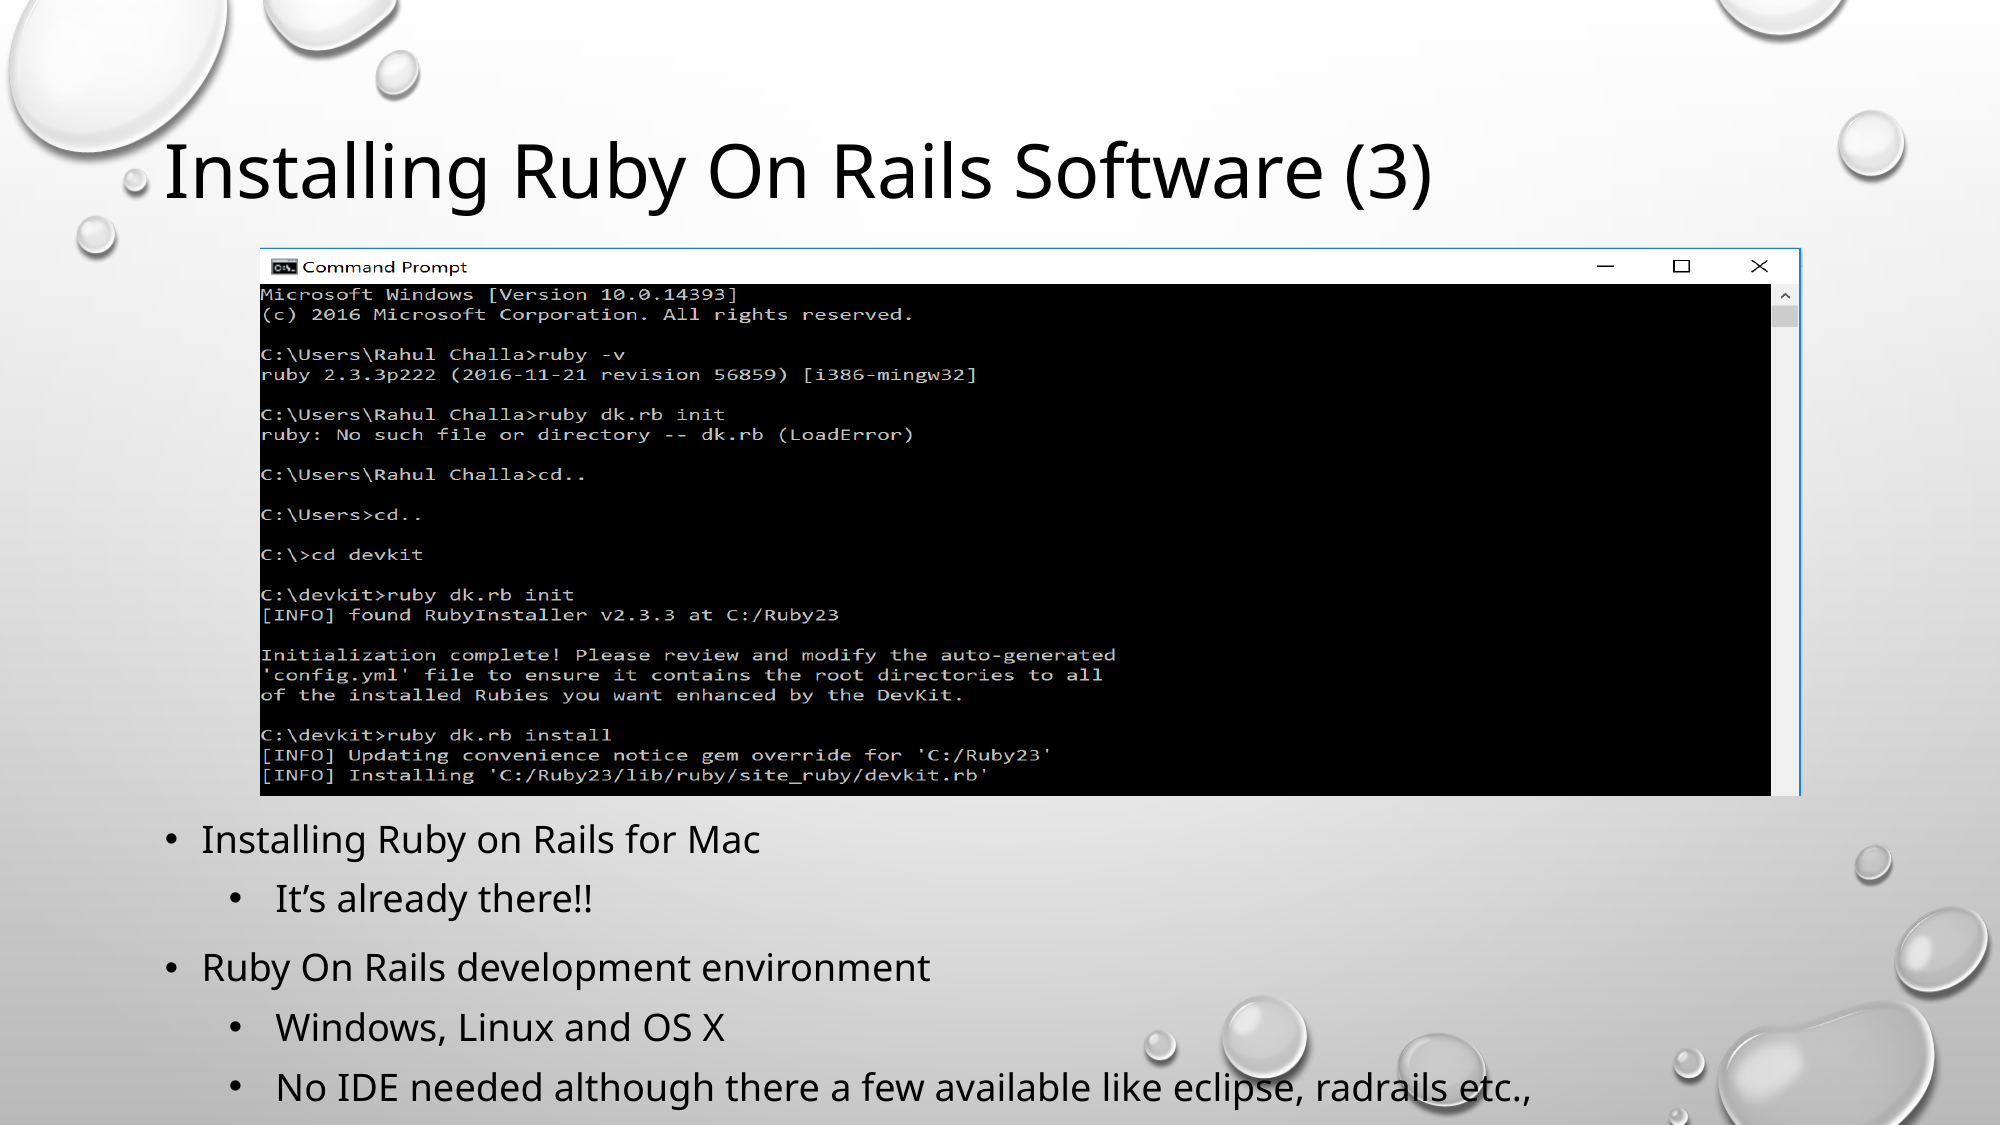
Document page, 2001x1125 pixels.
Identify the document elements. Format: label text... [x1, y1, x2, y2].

picture [0, 0, 2000, 1125]
picture [259, 247, 1803, 796]
title Installing Ruby On Rails Software (3) [149, 101, 1851, 248]
list Installing Ruby on Rails for Mac It’s already there!! Ruby On Rails development environment Windows, Linux and OS X No IDE needed although there a few available like eclipse, radrails etc., [149, 223, 1850, 1125]
